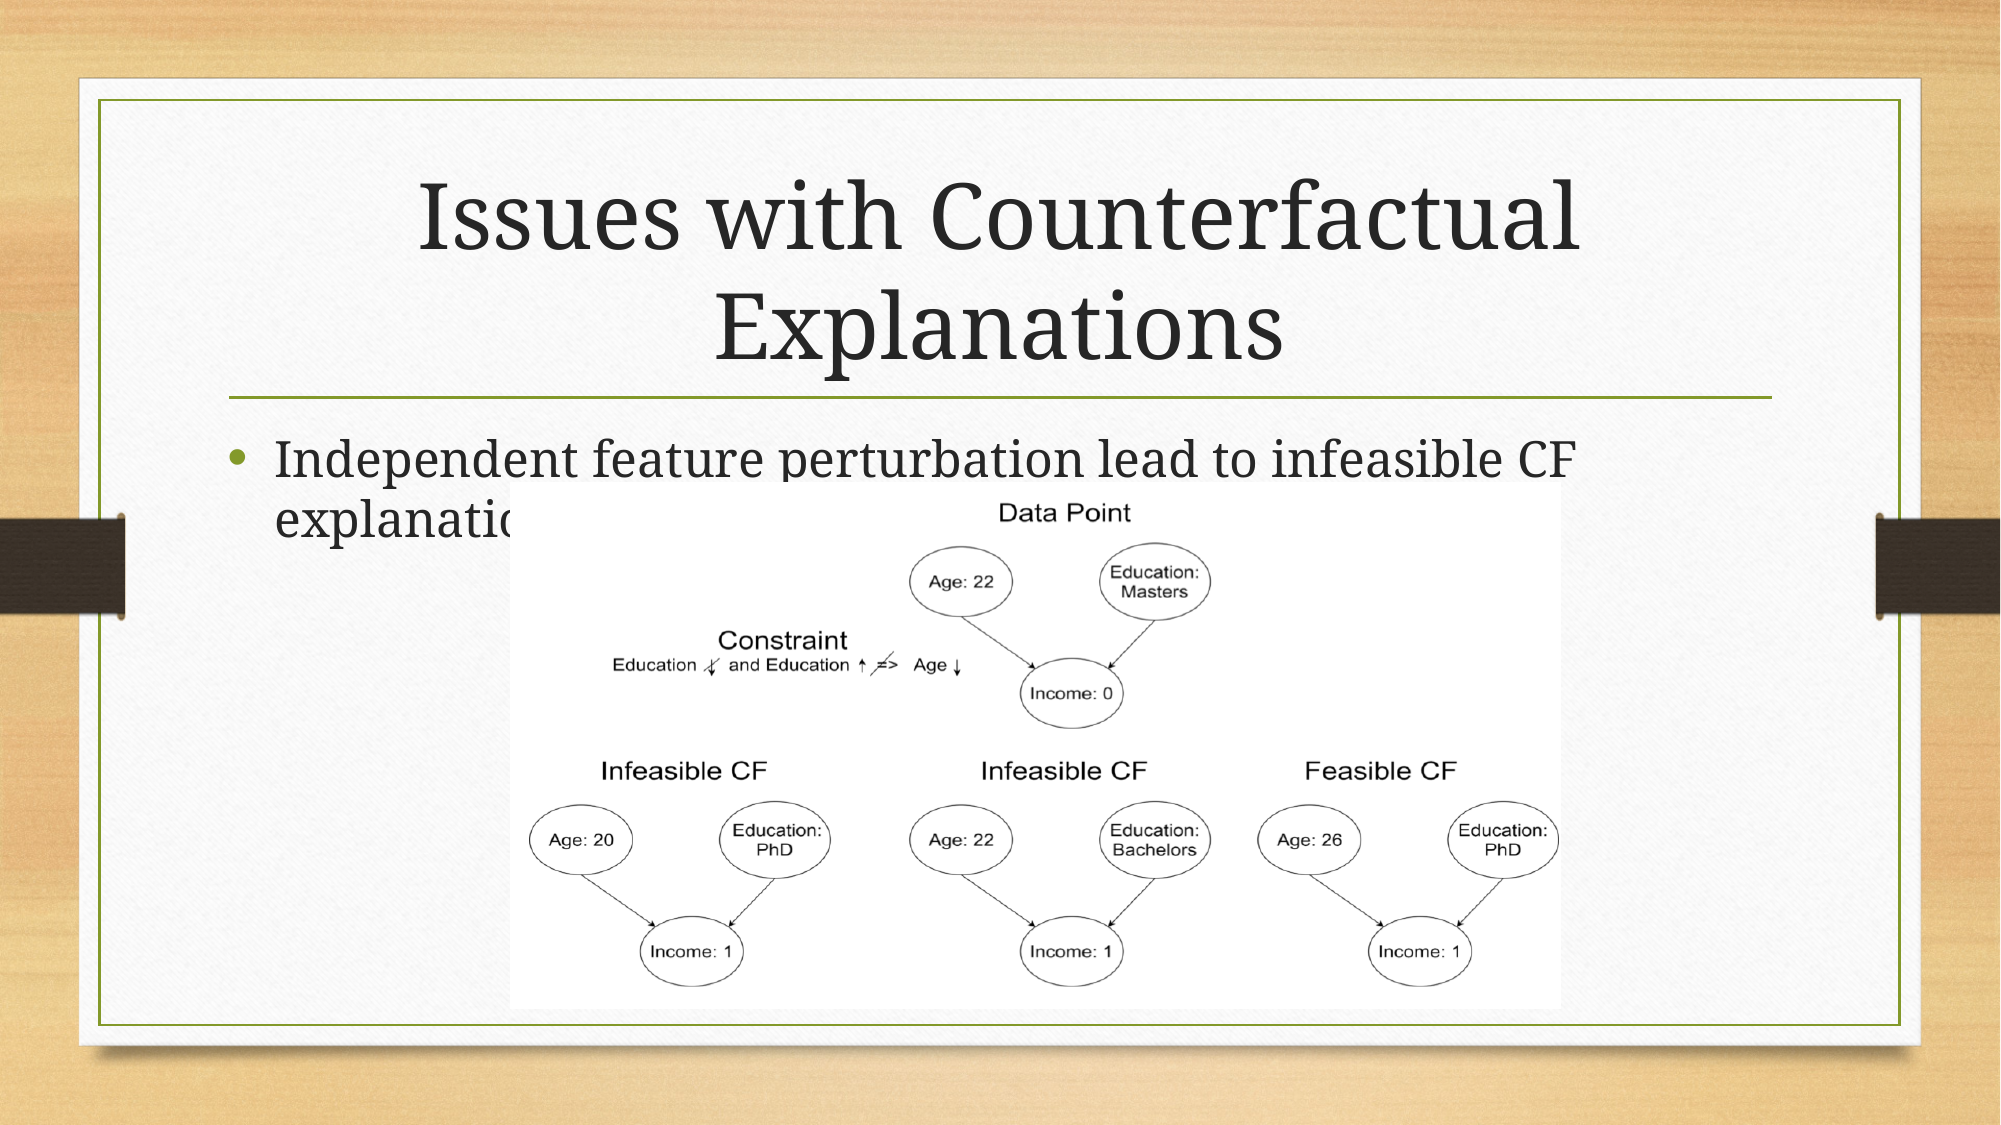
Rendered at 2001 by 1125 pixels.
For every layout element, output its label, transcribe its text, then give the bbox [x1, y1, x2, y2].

picture [0, 0, 2001, 1125]
title Issues with Counterfactual Explanations [212, 161, 1788, 375]
list Independent feature perturbation lead to infeasible CF explanations [212, 419, 1788, 964]
